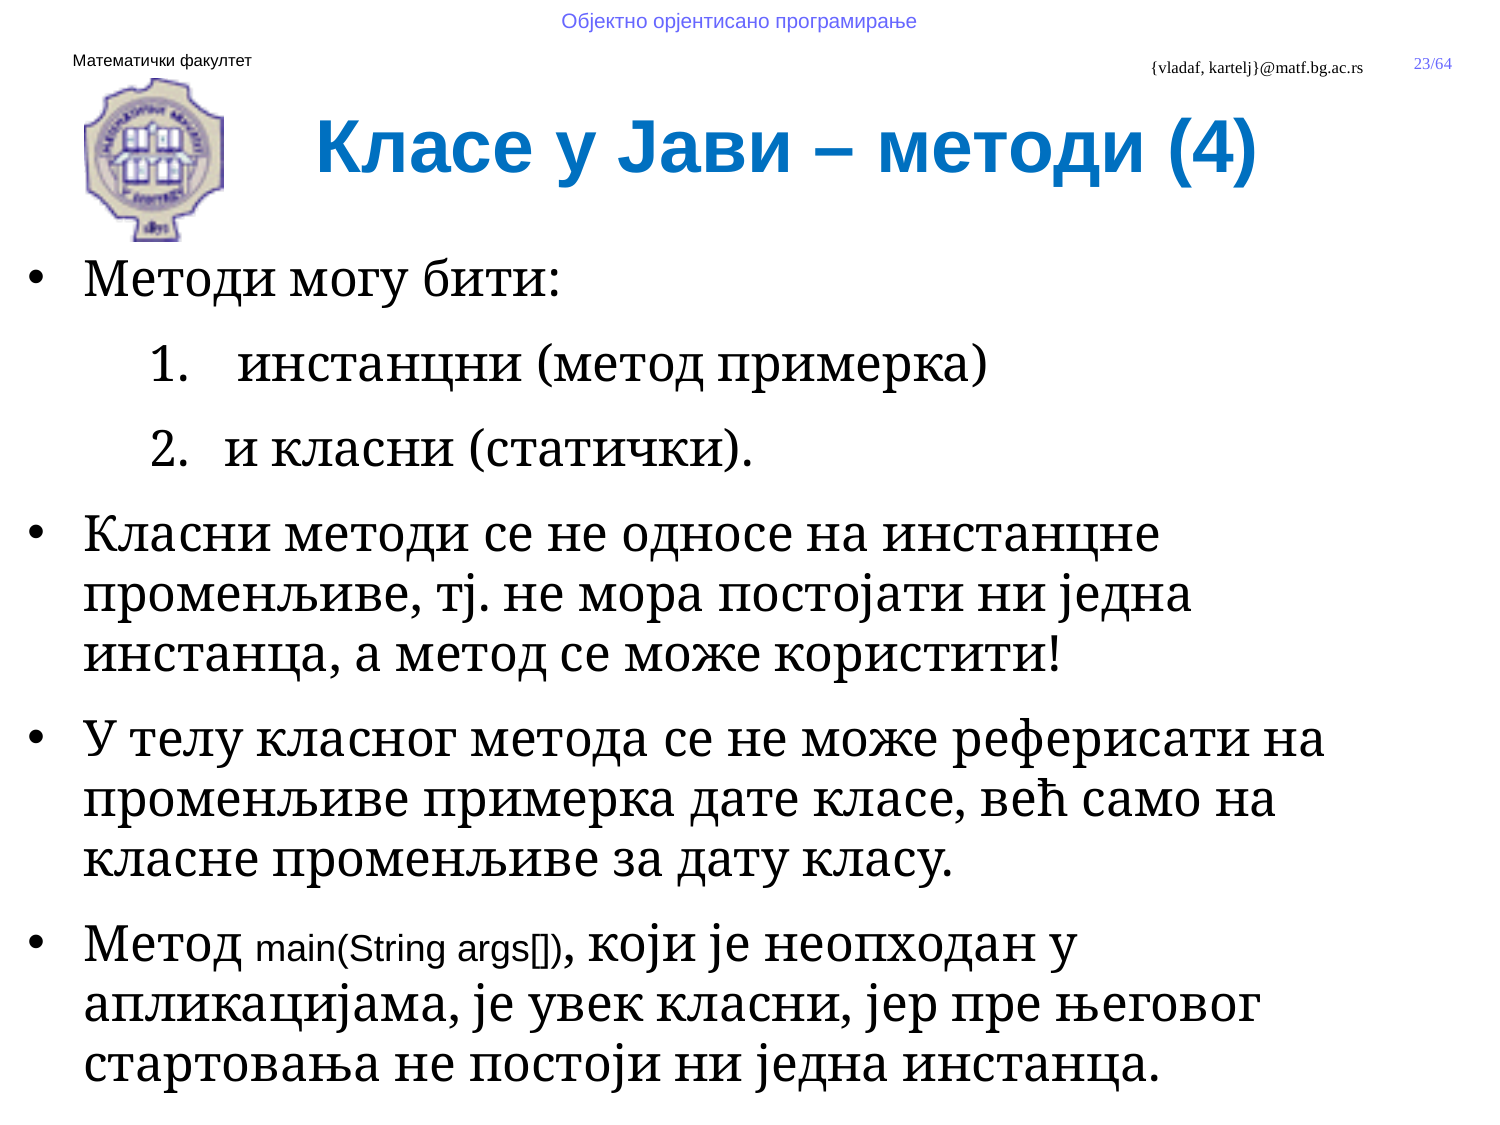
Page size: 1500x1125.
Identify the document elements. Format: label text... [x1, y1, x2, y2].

text_box Класе у Јави – методи (4) [301, 90, 1425, 233]
picture [84, 78, 224, 239]
text_box Методи могу бити: инстанцни (метод примерка) и класни (статички). Класни методи се не односе на инстанцне променљиве, тј. не мора постојати ни једна инстанца, а метод се може користити! У телу класног метода се не може реферисати на променљиве примерка дате класе, већ само на класне променљиве за дату класу. Метод main(String args[]), који је неопходан у апликацијама, је увек класни, јер пре његовог стартовања не постоји ни једна инстанца. Не прави се копија класног метода за сваку инстанцу, већ се он једанпут дефинише. [12, 239, 1475, 1125]
